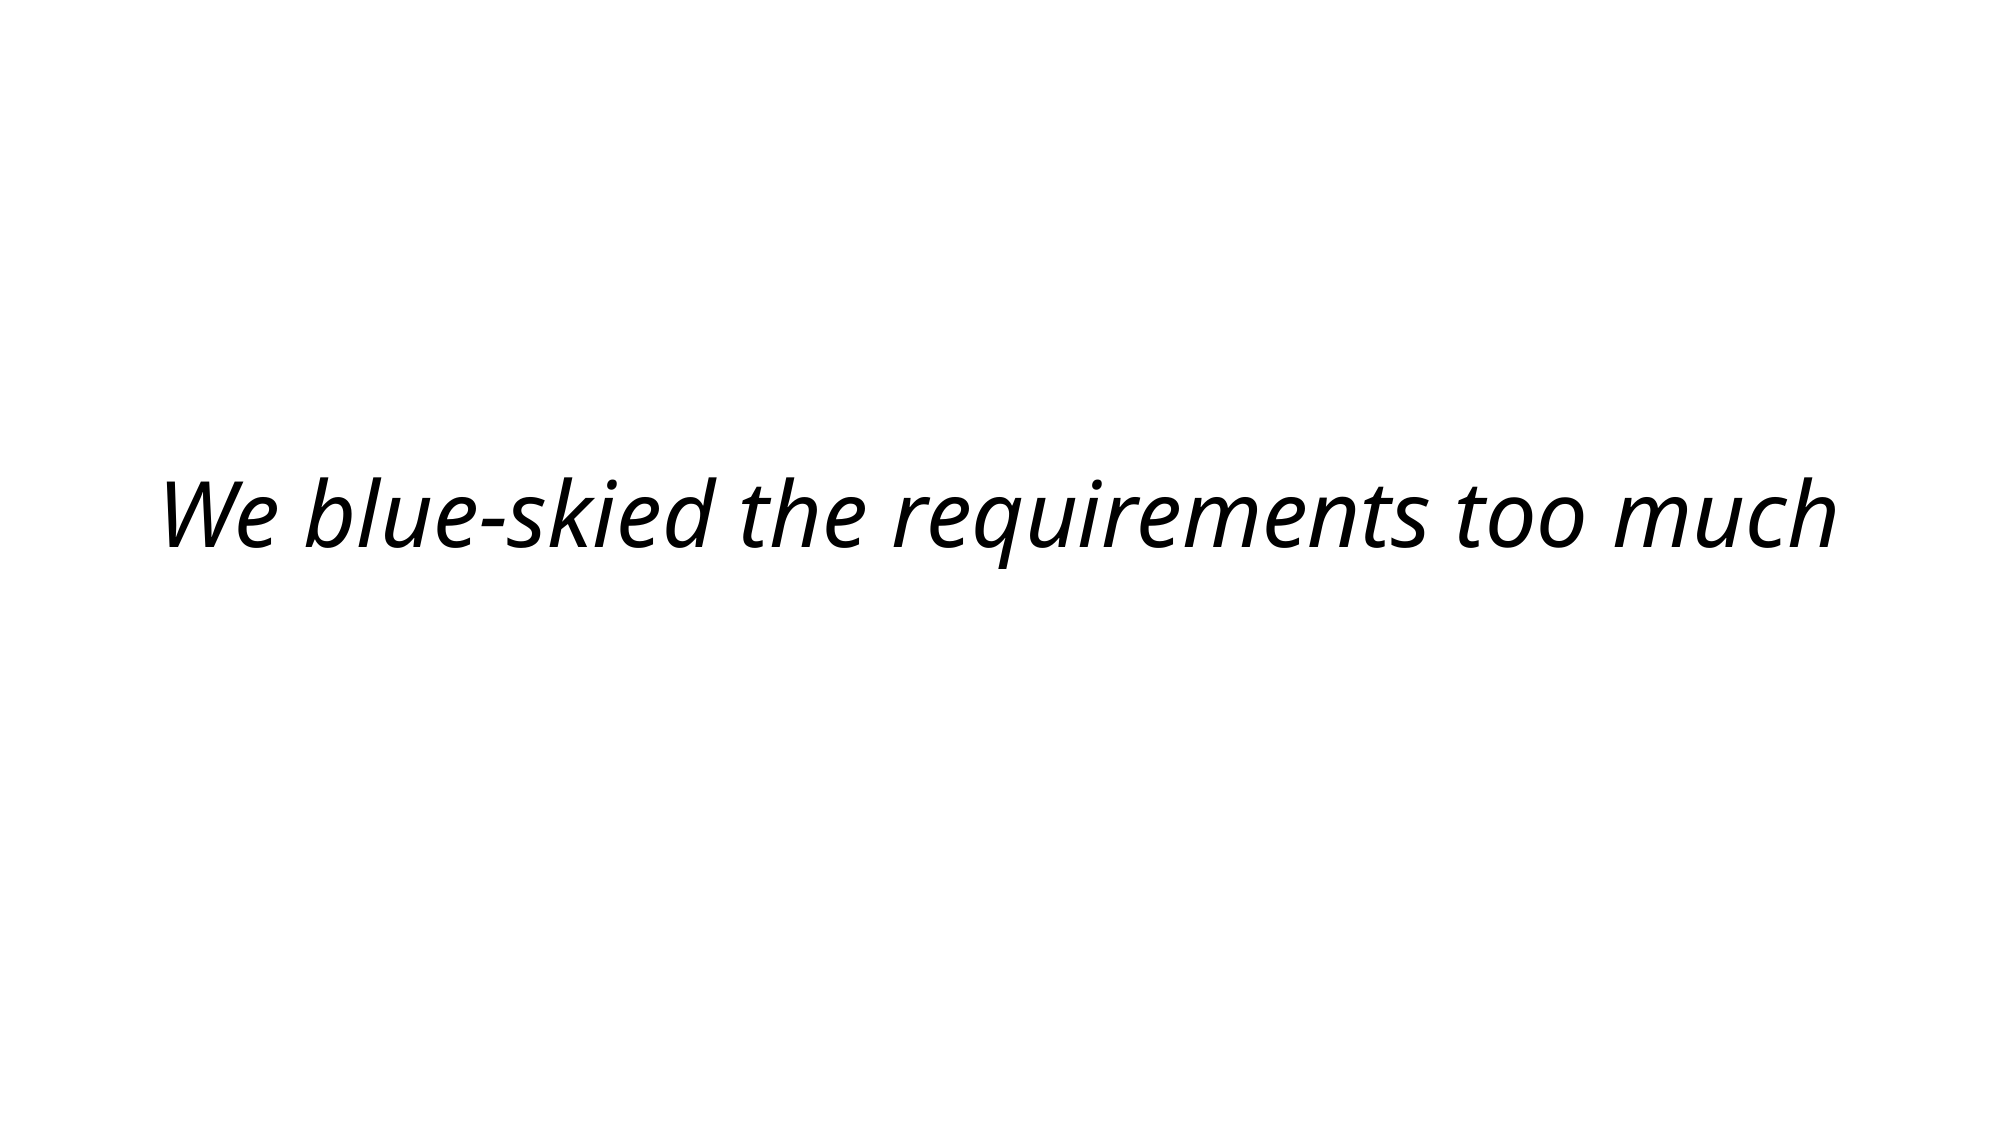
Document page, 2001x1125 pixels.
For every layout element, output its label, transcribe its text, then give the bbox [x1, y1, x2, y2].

text_box We blue-skied the requirements too much [137, 460, 1863, 678]
